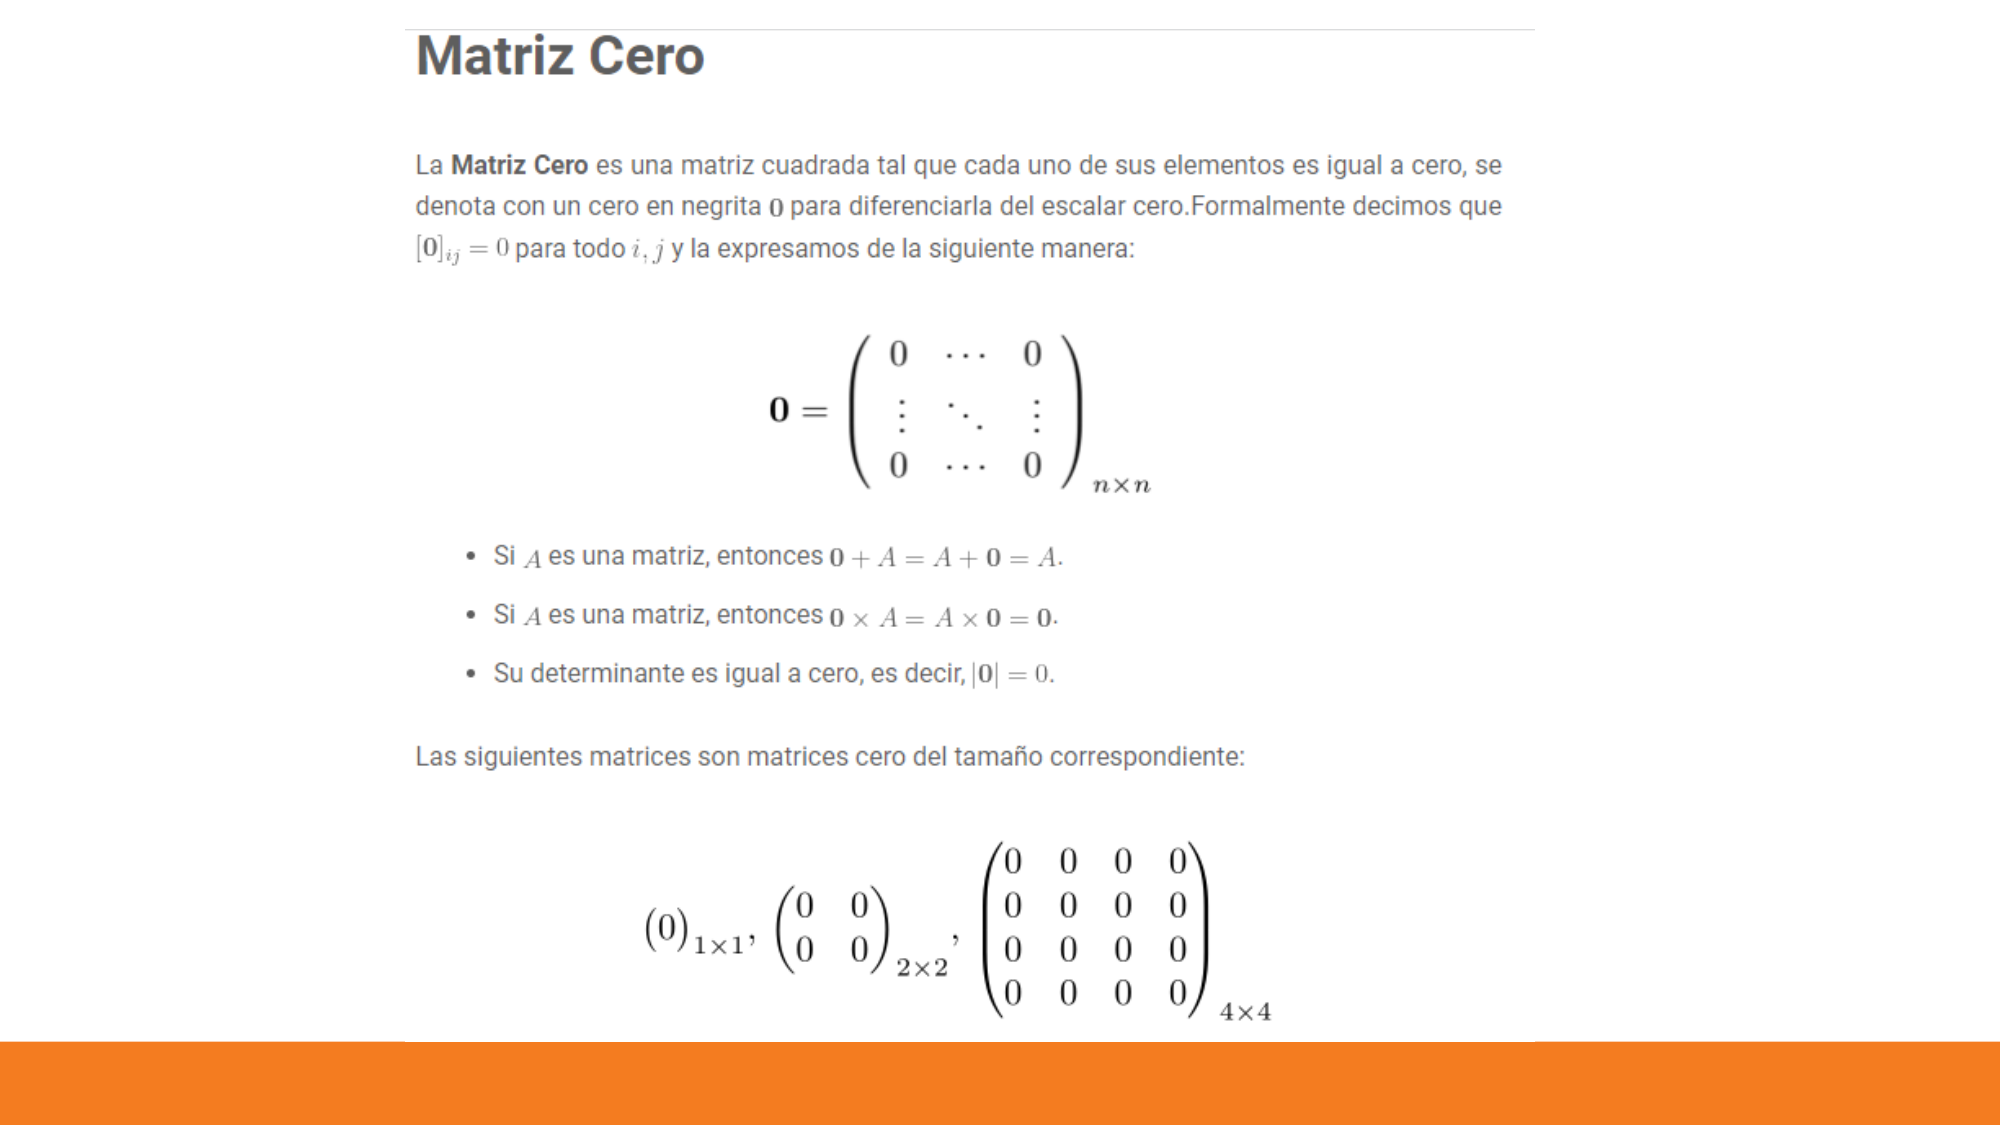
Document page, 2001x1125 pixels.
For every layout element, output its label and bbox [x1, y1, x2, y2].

picture [404, 29, 1590, 1042]
